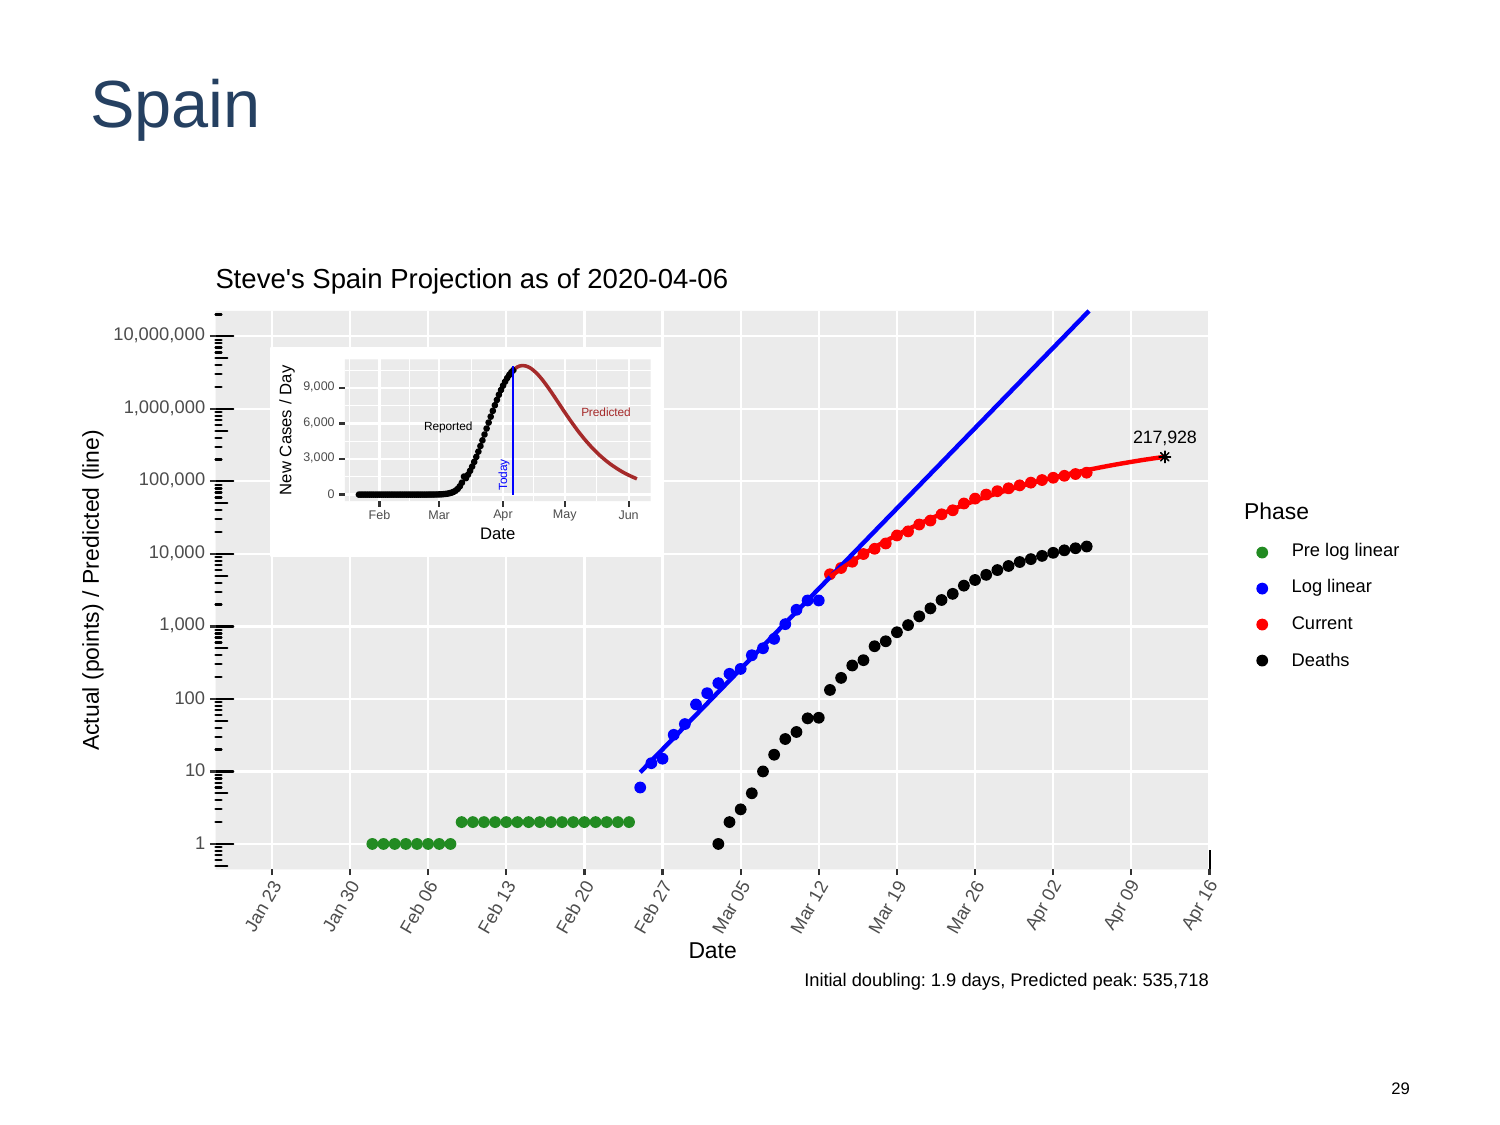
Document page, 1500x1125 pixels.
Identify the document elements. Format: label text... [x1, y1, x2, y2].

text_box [74, 262, 1426, 1006]
slide_number 29 [1306, 1057, 1425, 1118]
title Spain [75, 7, 1425, 195]
